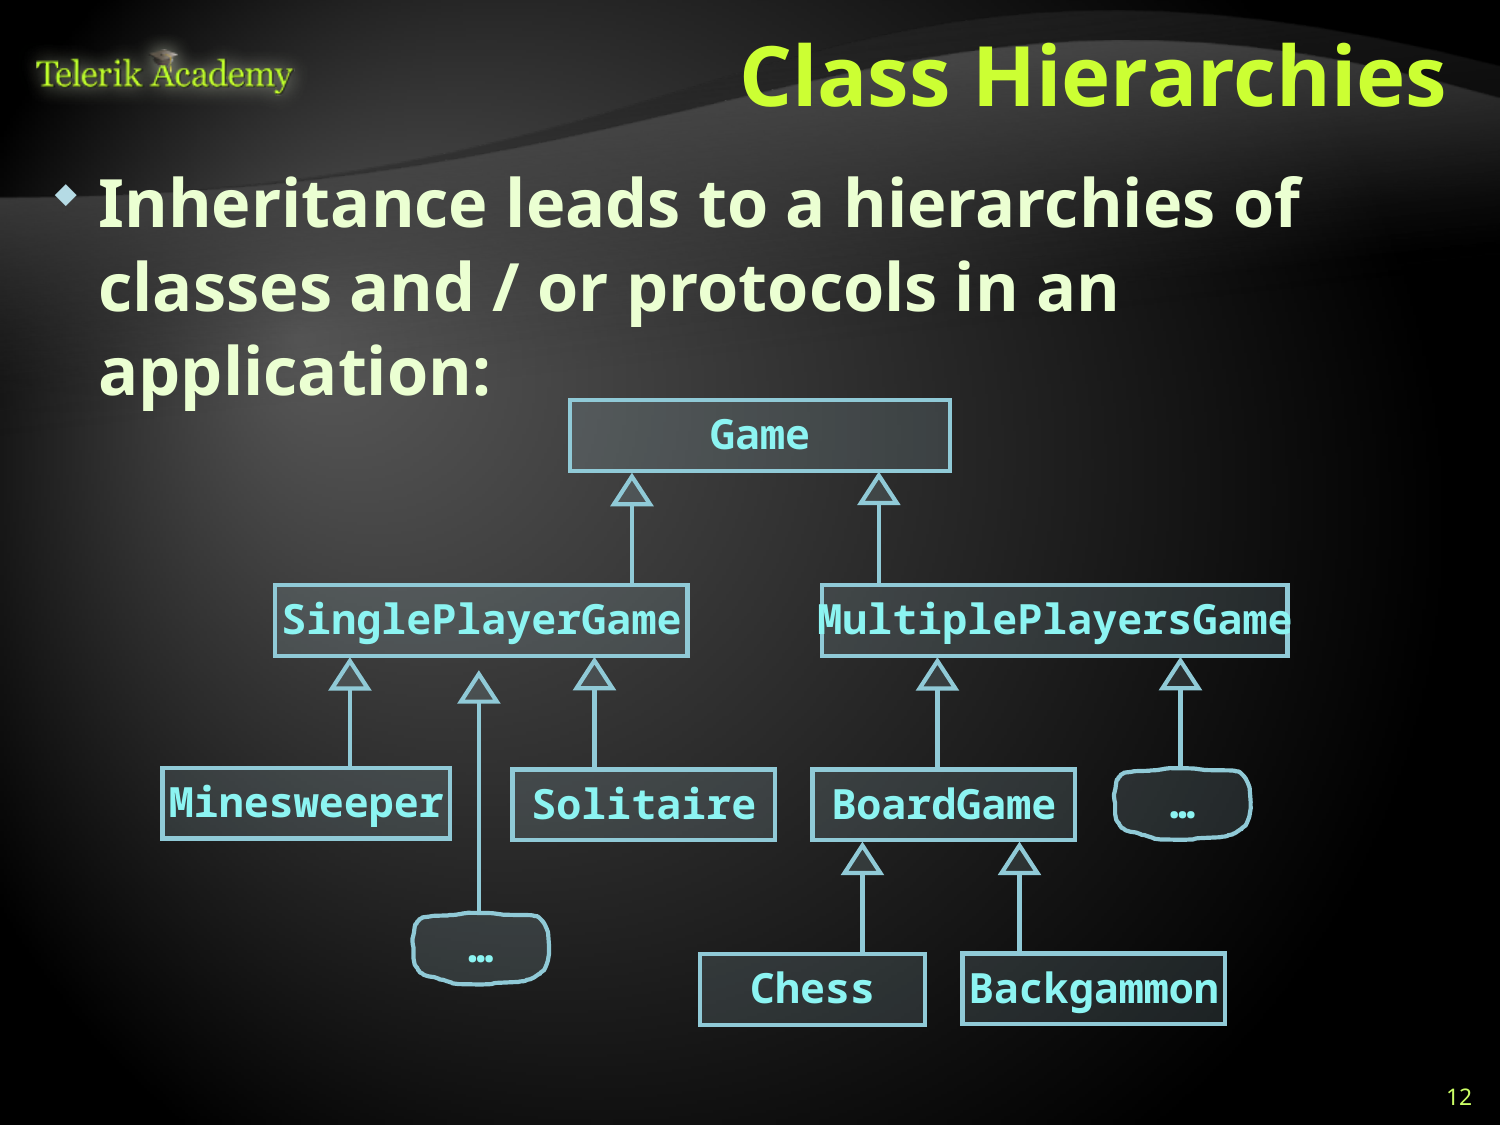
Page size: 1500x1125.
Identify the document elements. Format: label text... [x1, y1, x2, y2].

title Class Hierarchies [300, 12, 1463, 149]
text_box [162, 399, 1288, 1026]
list Inheritance leads to a hierarchies of classes and / or protocols in an application: [37, 149, 1463, 1100]
text_box 12 [1412, 1074, 1488, 1113]
picture [0, 0, 1500, 1125]
